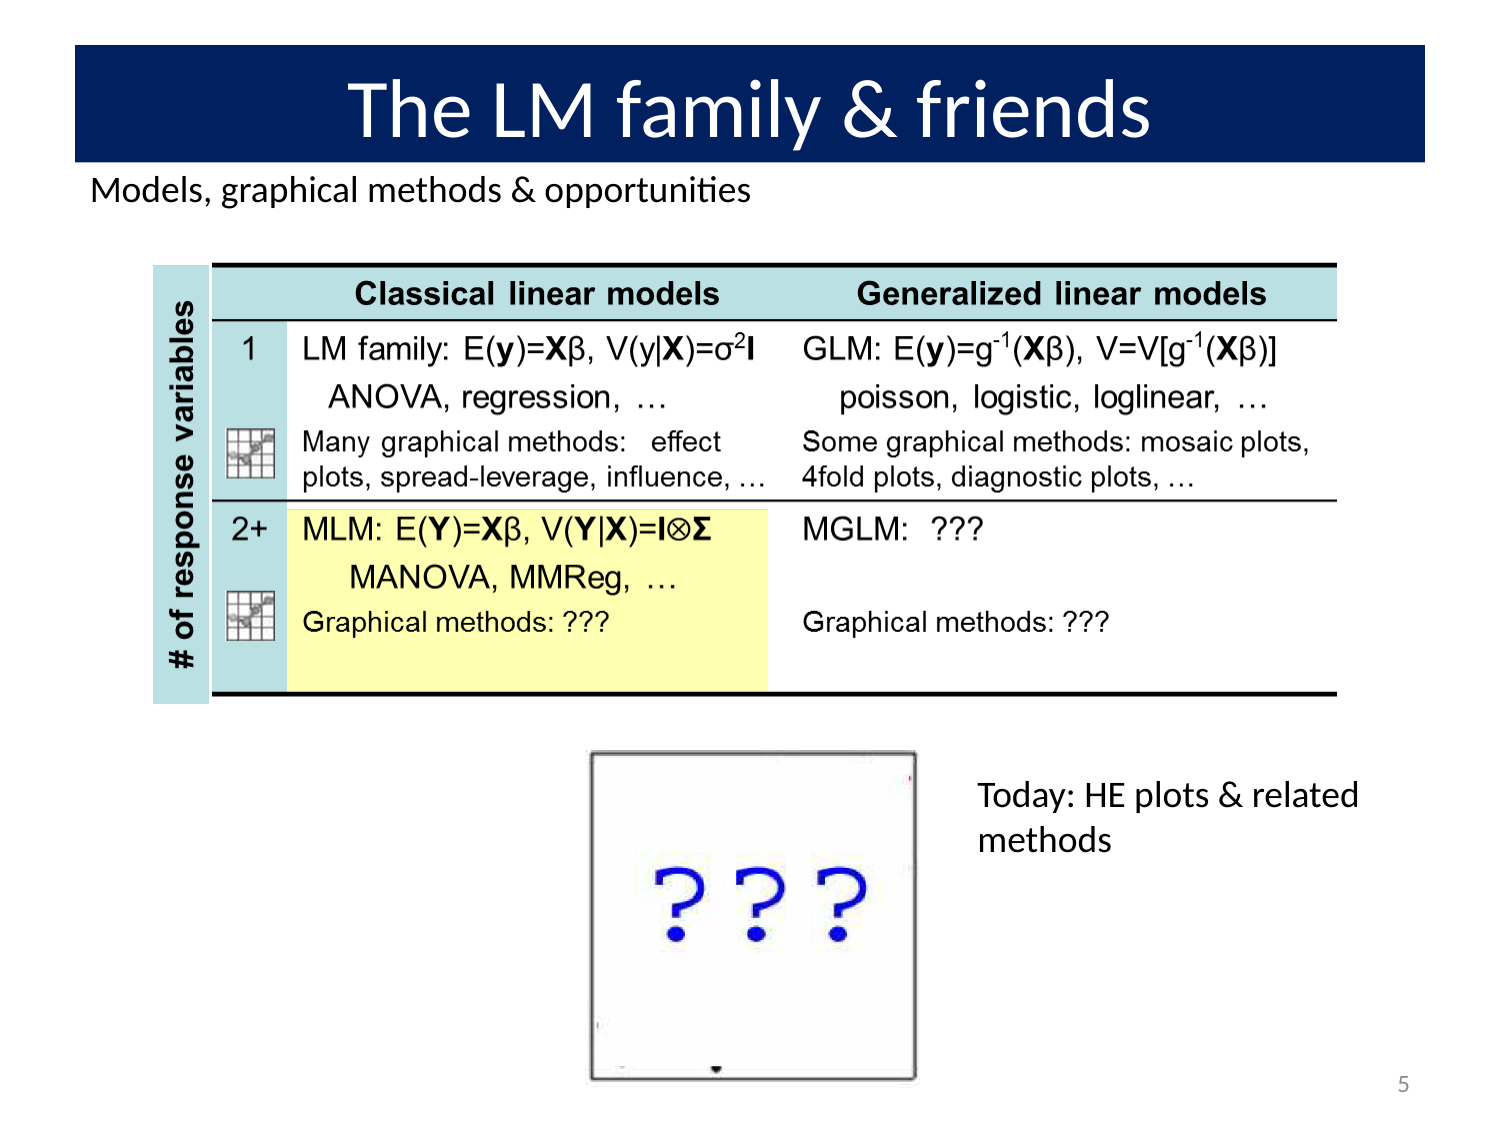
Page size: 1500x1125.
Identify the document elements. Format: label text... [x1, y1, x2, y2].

text_box Today: HE plots & related methods [962, 762, 1388, 868]
text_box Models, graphical methods & opportunities [75, 157, 1100, 217]
title The LM family & friends [75, 45, 1425, 163]
slide_number 5 [1074, 1062, 1425, 1103]
picture [149, 262, 1338, 704]
picture [585, 749, 920, 1088]
